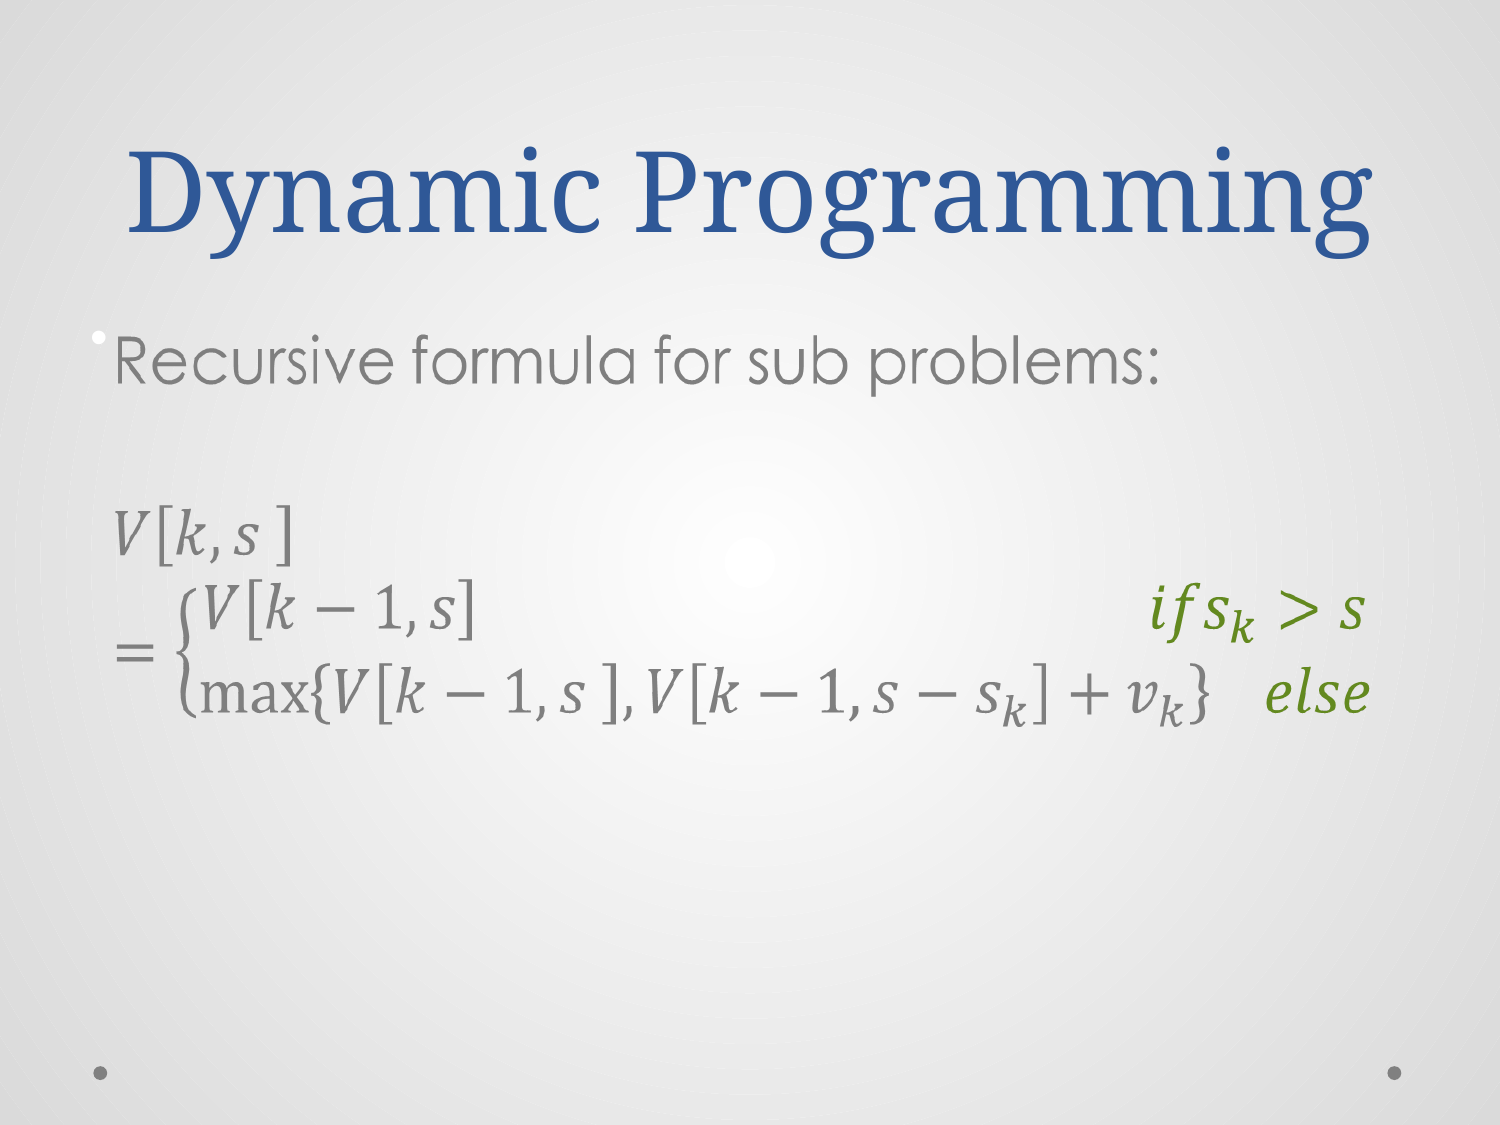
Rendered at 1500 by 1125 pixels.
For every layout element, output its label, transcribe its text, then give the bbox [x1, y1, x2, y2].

title Dynamic Programming [75, 0, 1425, 263]
list [75, 299, 1425, 1005]
